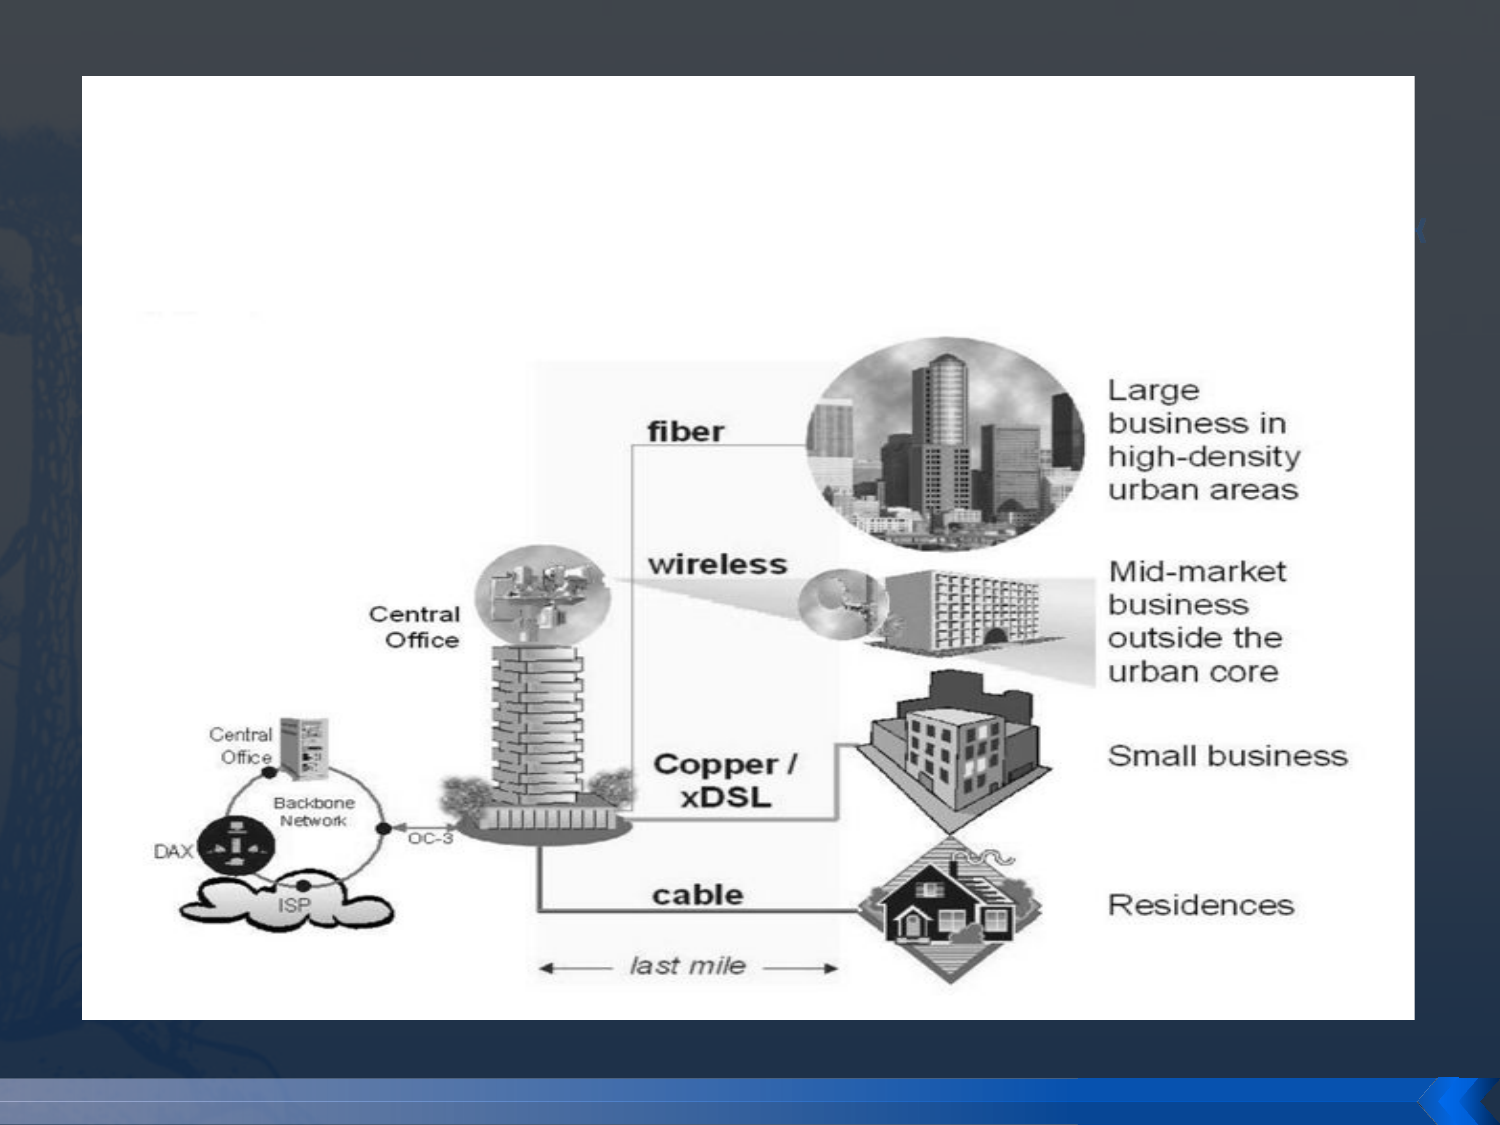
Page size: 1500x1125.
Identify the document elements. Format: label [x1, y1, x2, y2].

picture [81, 76, 1416, 1020]
